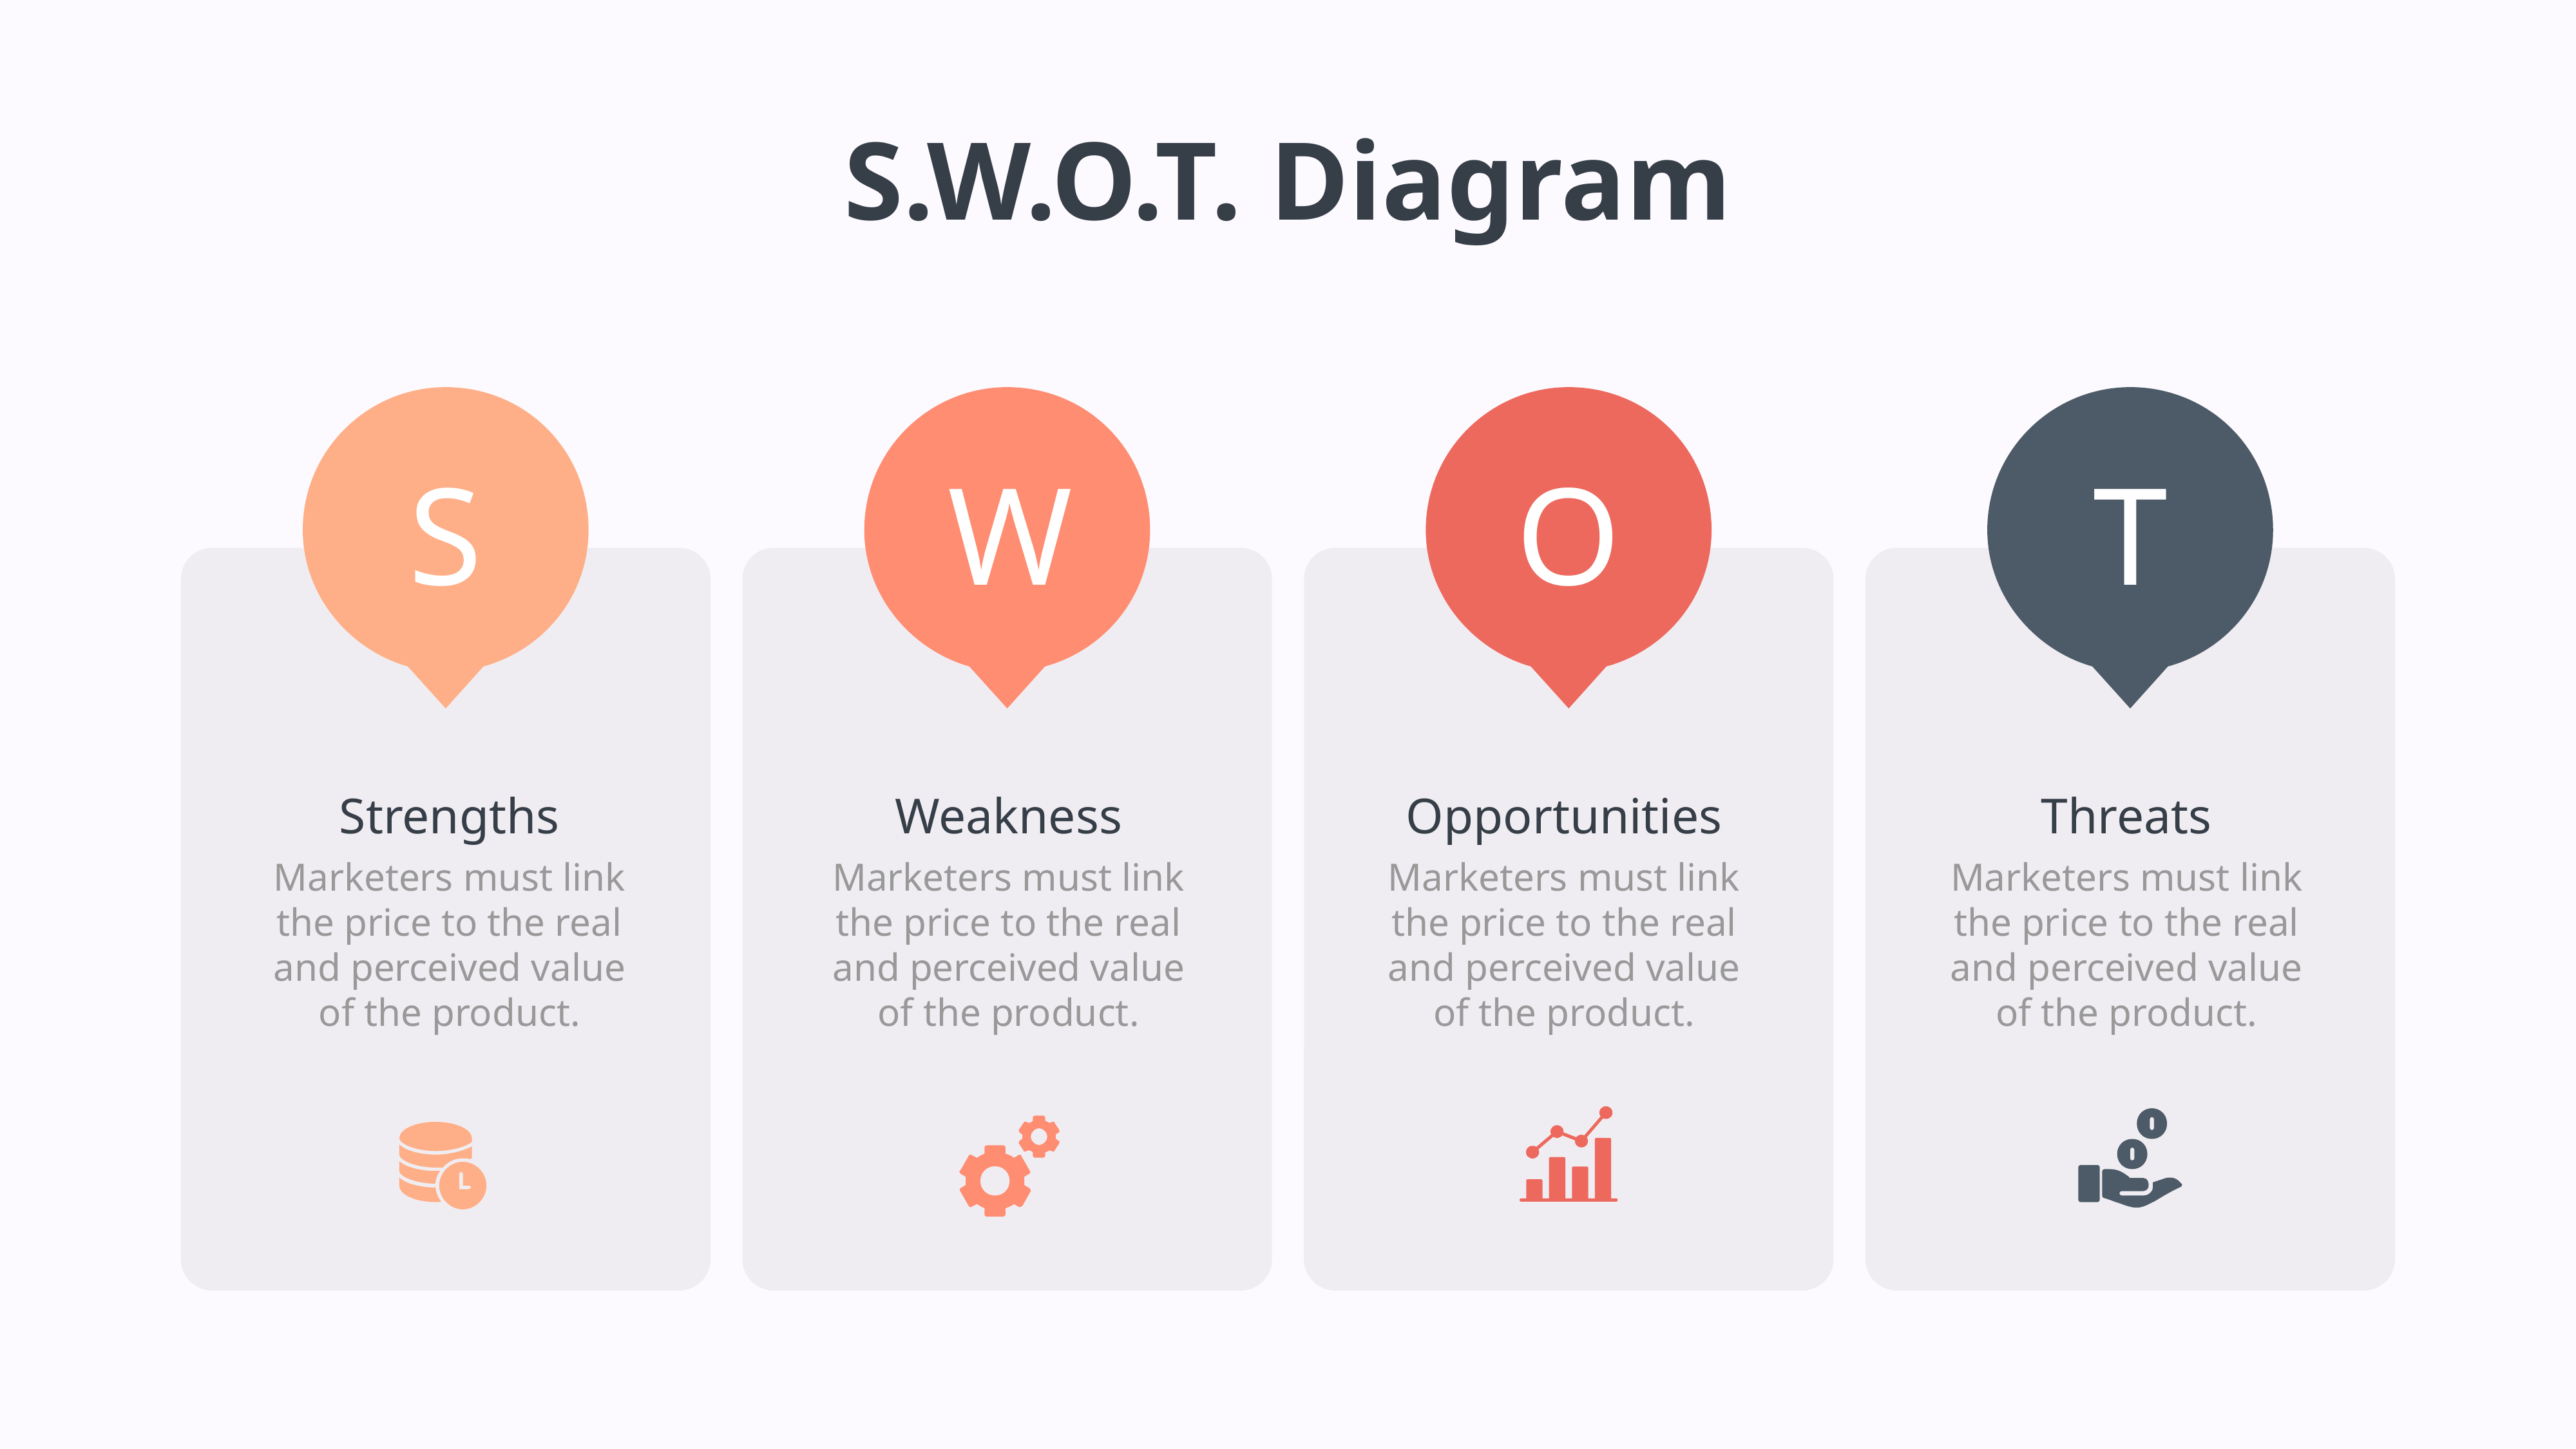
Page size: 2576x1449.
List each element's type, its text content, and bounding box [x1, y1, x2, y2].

text_box [864, 387, 1150, 709]
text_box [1303, 547, 1835, 1291]
text_box Marketers must link the price to the real and perceived value of the product. [808, 849, 1209, 1039]
text_box [303, 387, 589, 709]
text_box Marketers must link the price to the real and perceived value of the product. [1364, 849, 1764, 1039]
text_box Opportunities [1391, 781, 1737, 848]
text_box [1426, 387, 1712, 709]
text_box [180, 547, 712, 1291]
text_box S [365, 446, 527, 617]
text_box W [929, 446, 1091, 617]
text_box S.W.O.T. Diagram [834, 108, 1742, 247]
text_box Marketers must link the price to the real and perceived value of the product. [249, 849, 650, 1039]
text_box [399, 1121, 487, 1209]
text_box Threats [1954, 781, 2299, 848]
text_box [1987, 387, 2273, 709]
text_box O [1487, 446, 1650, 617]
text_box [959, 1115, 1060, 1217]
text_box Marketers must link the price to the real and perceived value of the product. [1926, 849, 2327, 1039]
text_box Strengths [277, 781, 622, 848]
text_box [741, 547, 1273, 1291]
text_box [2078, 1108, 2182, 1208]
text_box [1519, 1106, 1618, 1202]
text_box T [2049, 446, 2211, 617]
text_box [1864, 547, 2396, 1291]
text_box Weakness [835, 781, 1181, 848]
